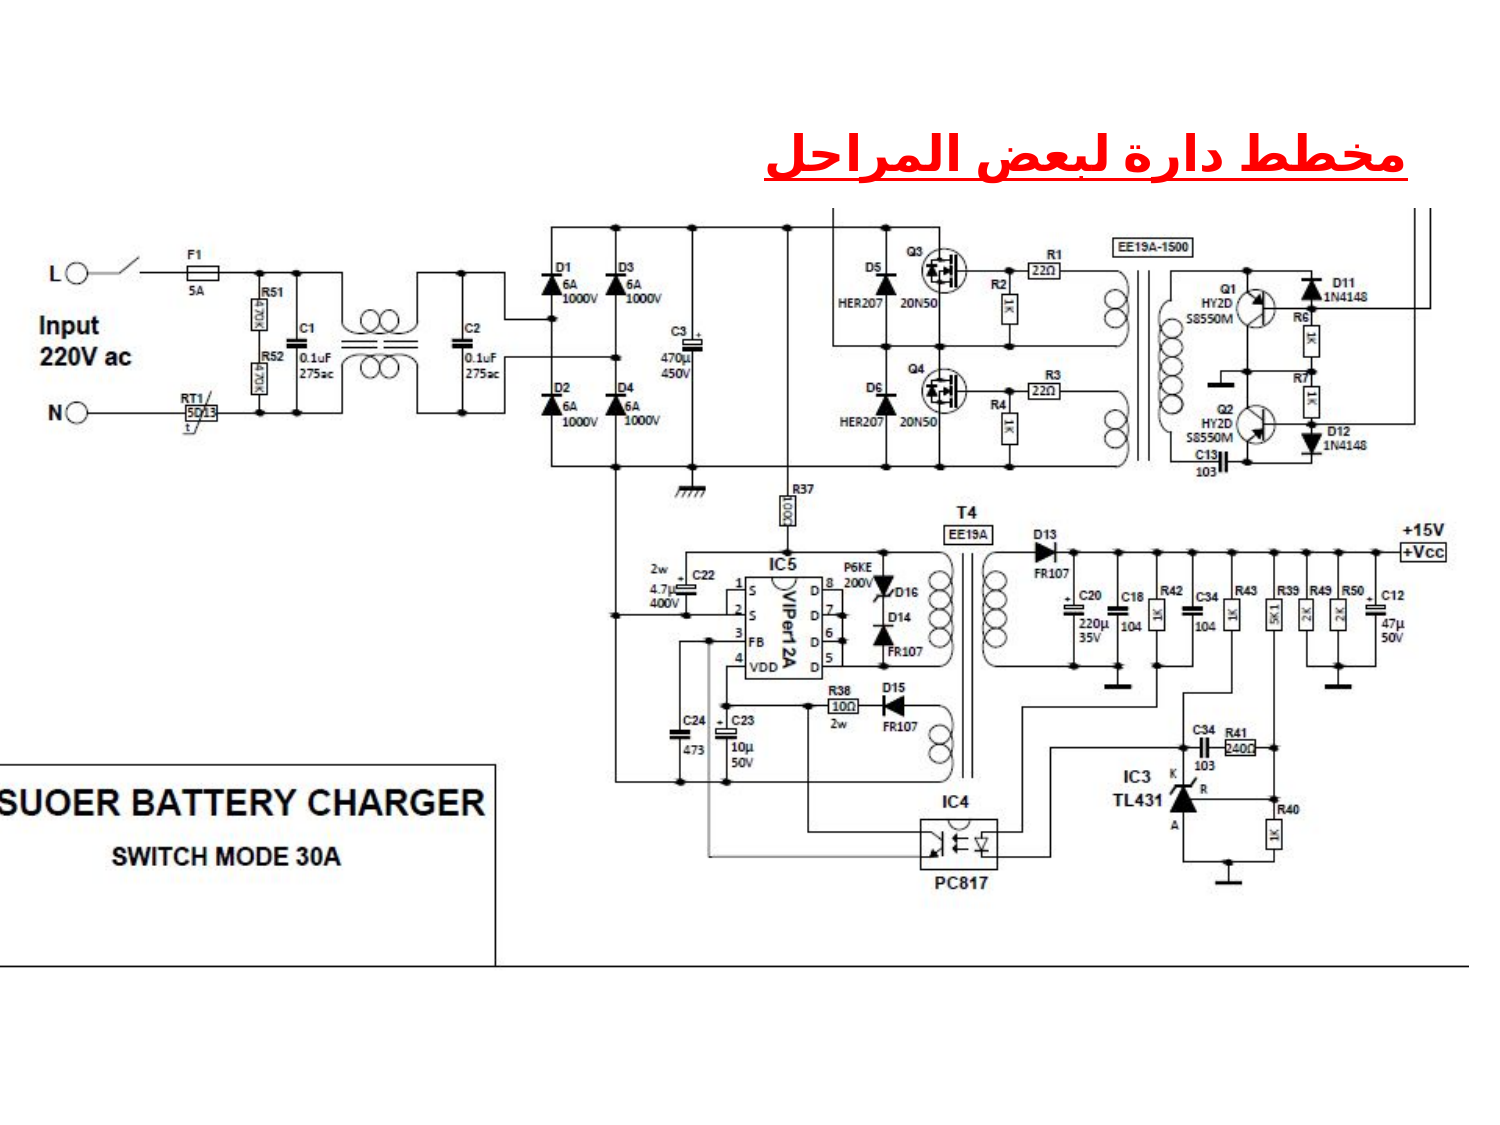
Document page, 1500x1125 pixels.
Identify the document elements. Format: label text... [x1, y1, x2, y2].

picture [0, 207, 1469, 981]
text_box مخطط دارة لبعض المراحل [749, 113, 1423, 189]
